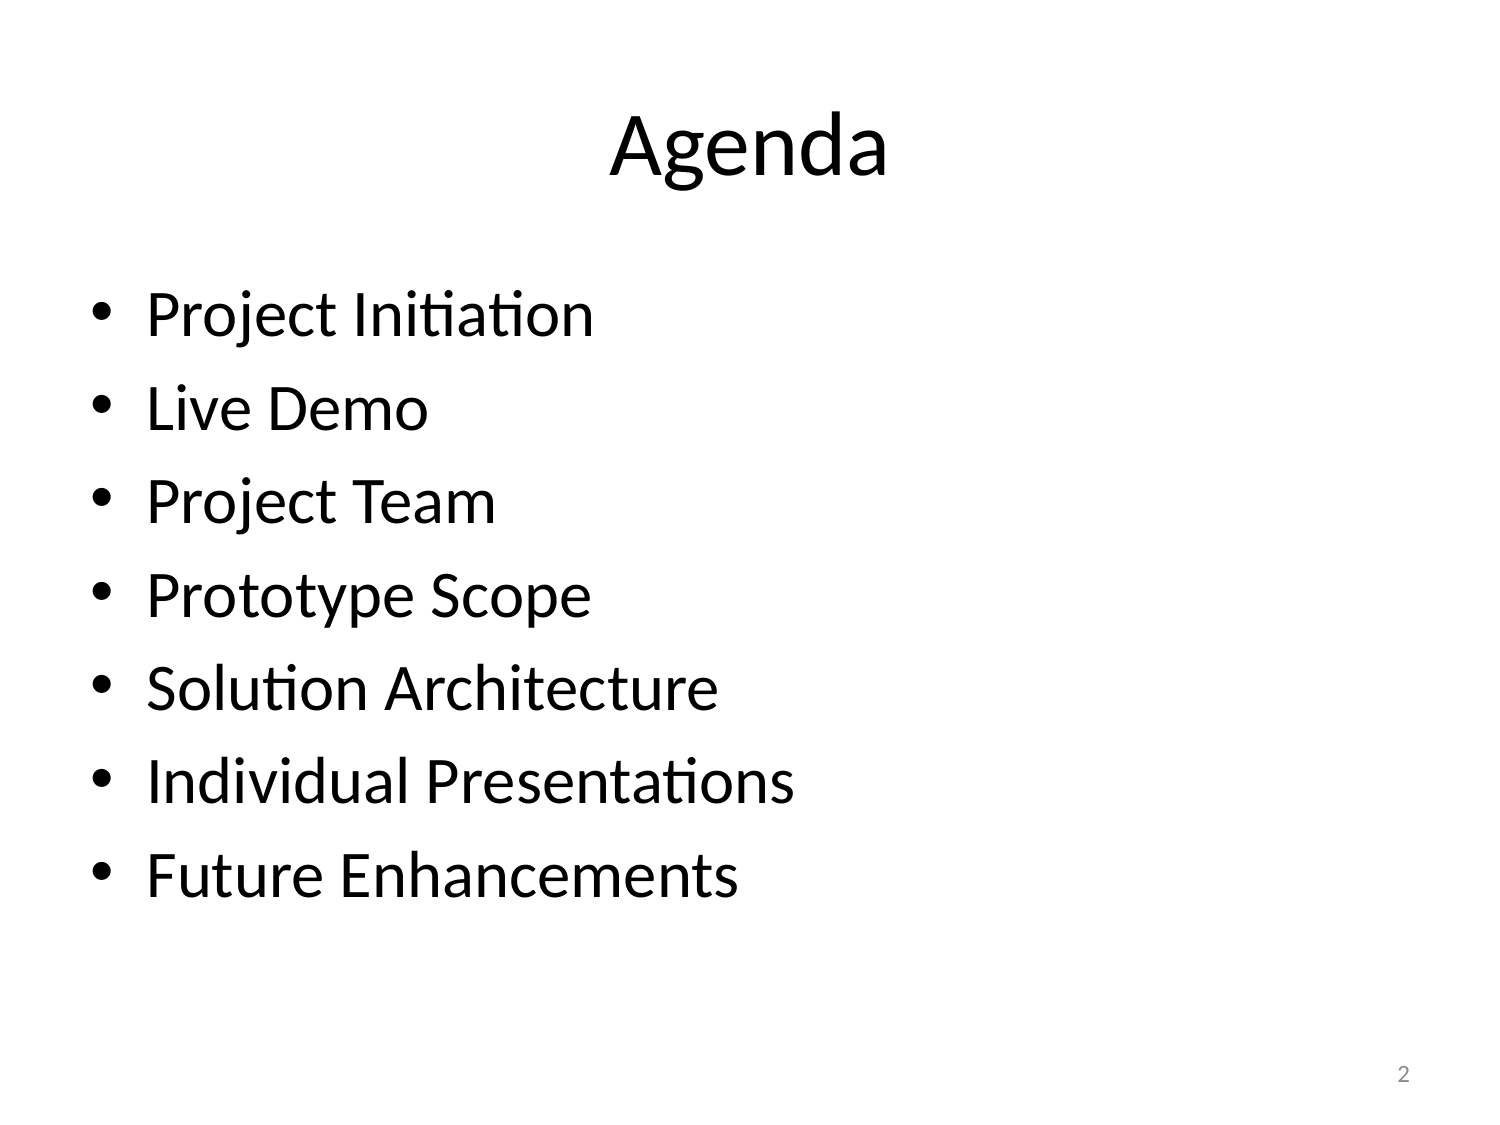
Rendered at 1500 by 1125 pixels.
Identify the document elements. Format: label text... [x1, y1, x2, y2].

title Agenda [75, 45, 1425, 233]
slide_number 2 [1074, 1042, 1425, 1103]
list Project Initiation Live Demo Project Team Prototype Scope Solution Architecture Individual Presentations Future Enhancements [75, 262, 1425, 1005]
